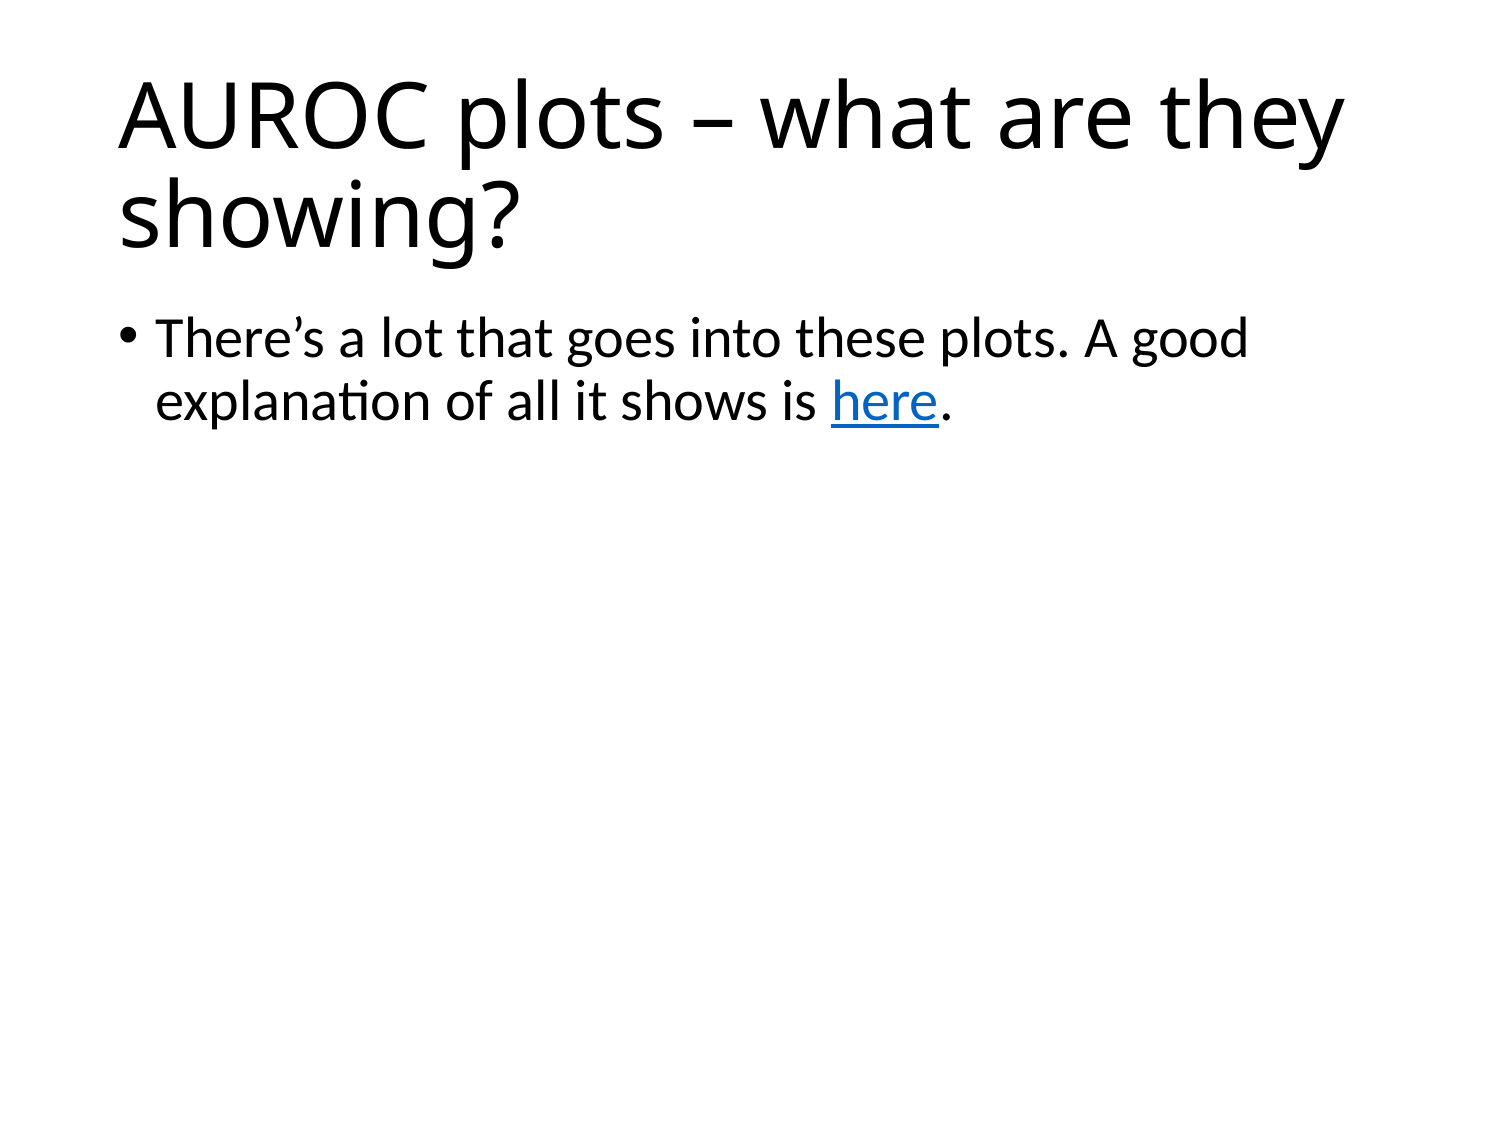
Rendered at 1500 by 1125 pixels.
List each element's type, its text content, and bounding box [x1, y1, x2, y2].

title AUROC plots – what are they showing? [103, 59, 1397, 278]
list There’s a lot that goes into these plots. A good explanation of all it shows is here. [103, 299, 1397, 1014]
